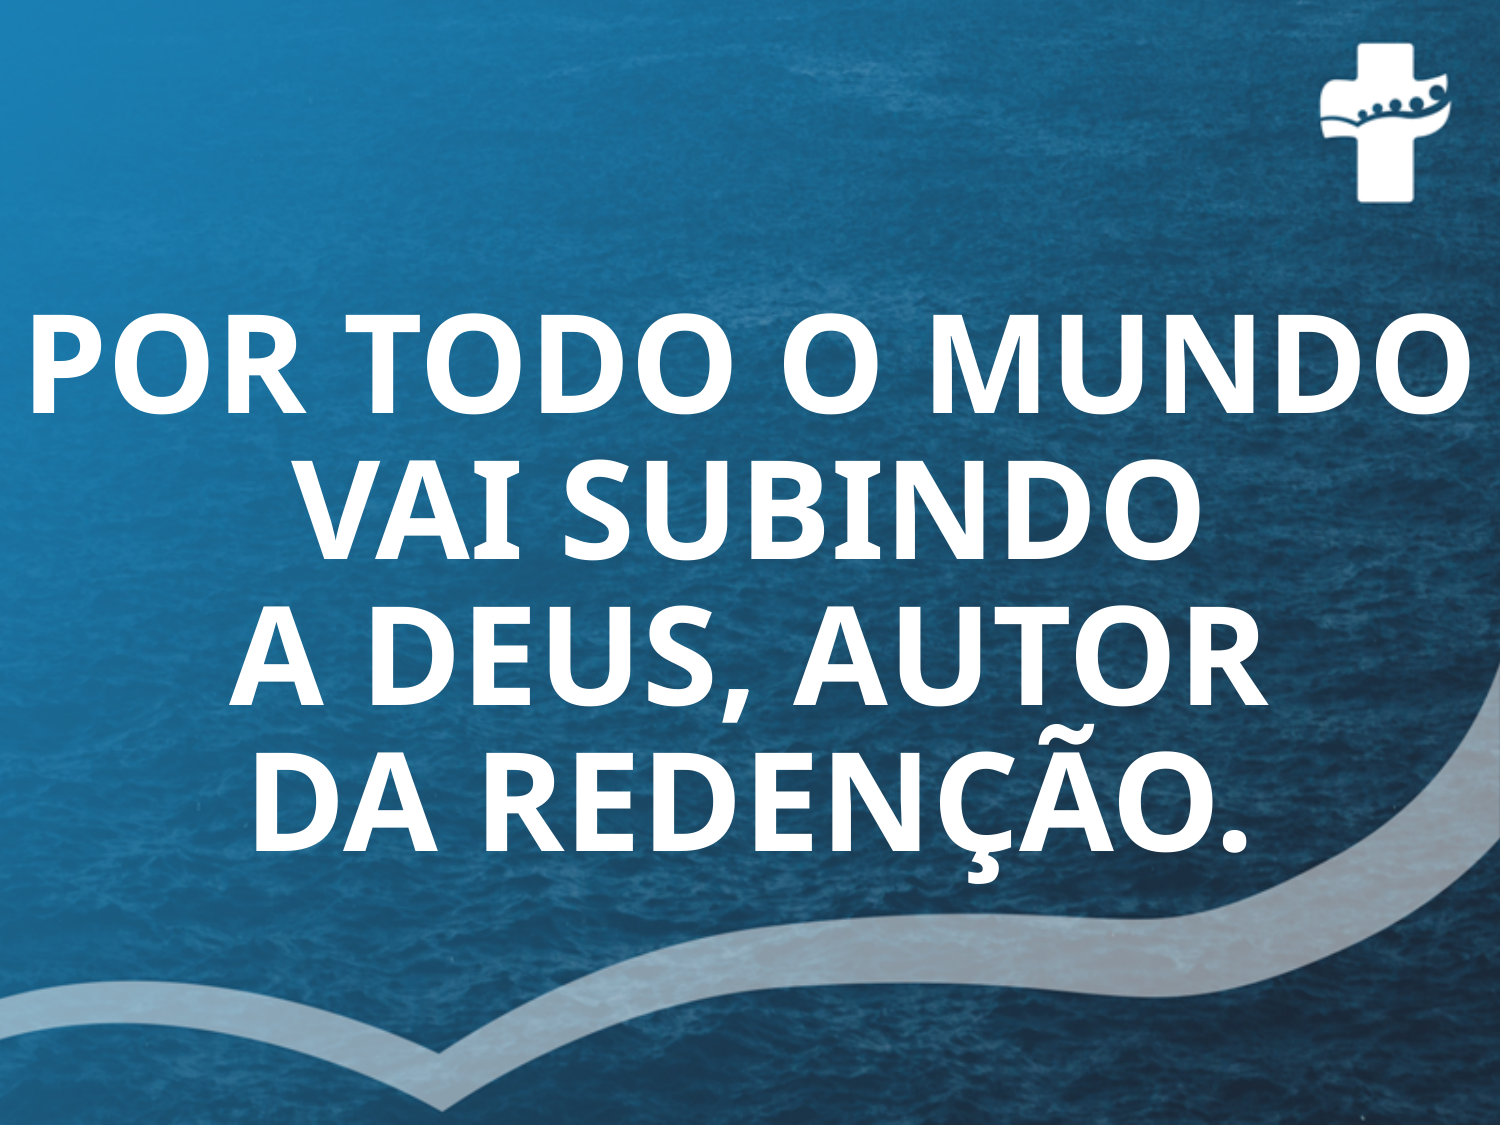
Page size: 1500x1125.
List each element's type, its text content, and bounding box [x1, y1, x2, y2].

title POR TODO O MUNDO VAI SUBINDO A DEUS, AUTOR DA REDENÇÃO. [0, 492, 1500, 681]
picture [0, 0, 1500, 492]
picture [0, 681, 1500, 1125]
